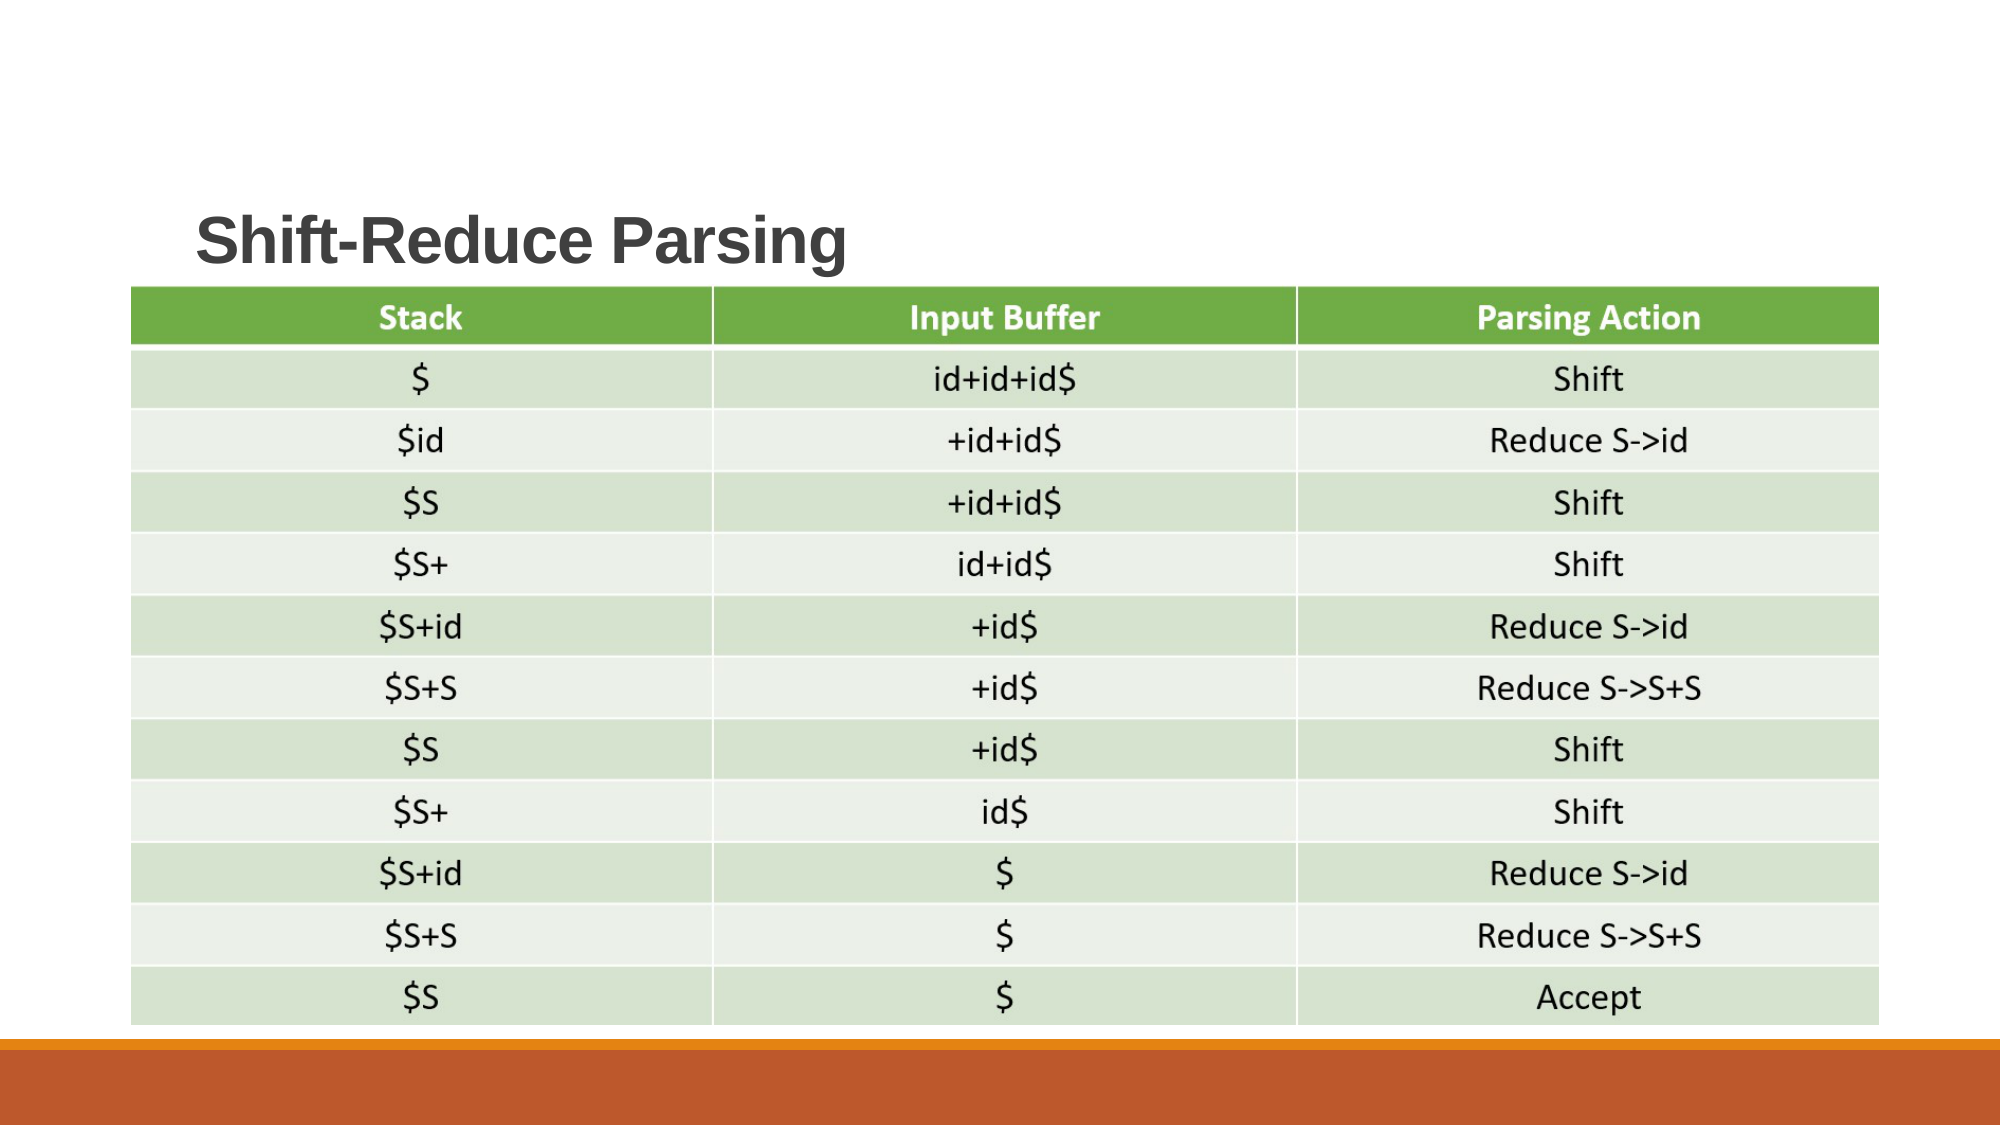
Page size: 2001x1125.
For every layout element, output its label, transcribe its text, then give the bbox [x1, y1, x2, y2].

title Shift-Reduce Parsing [180, 47, 1830, 280]
picture [131, 284, 1879, 1026]
